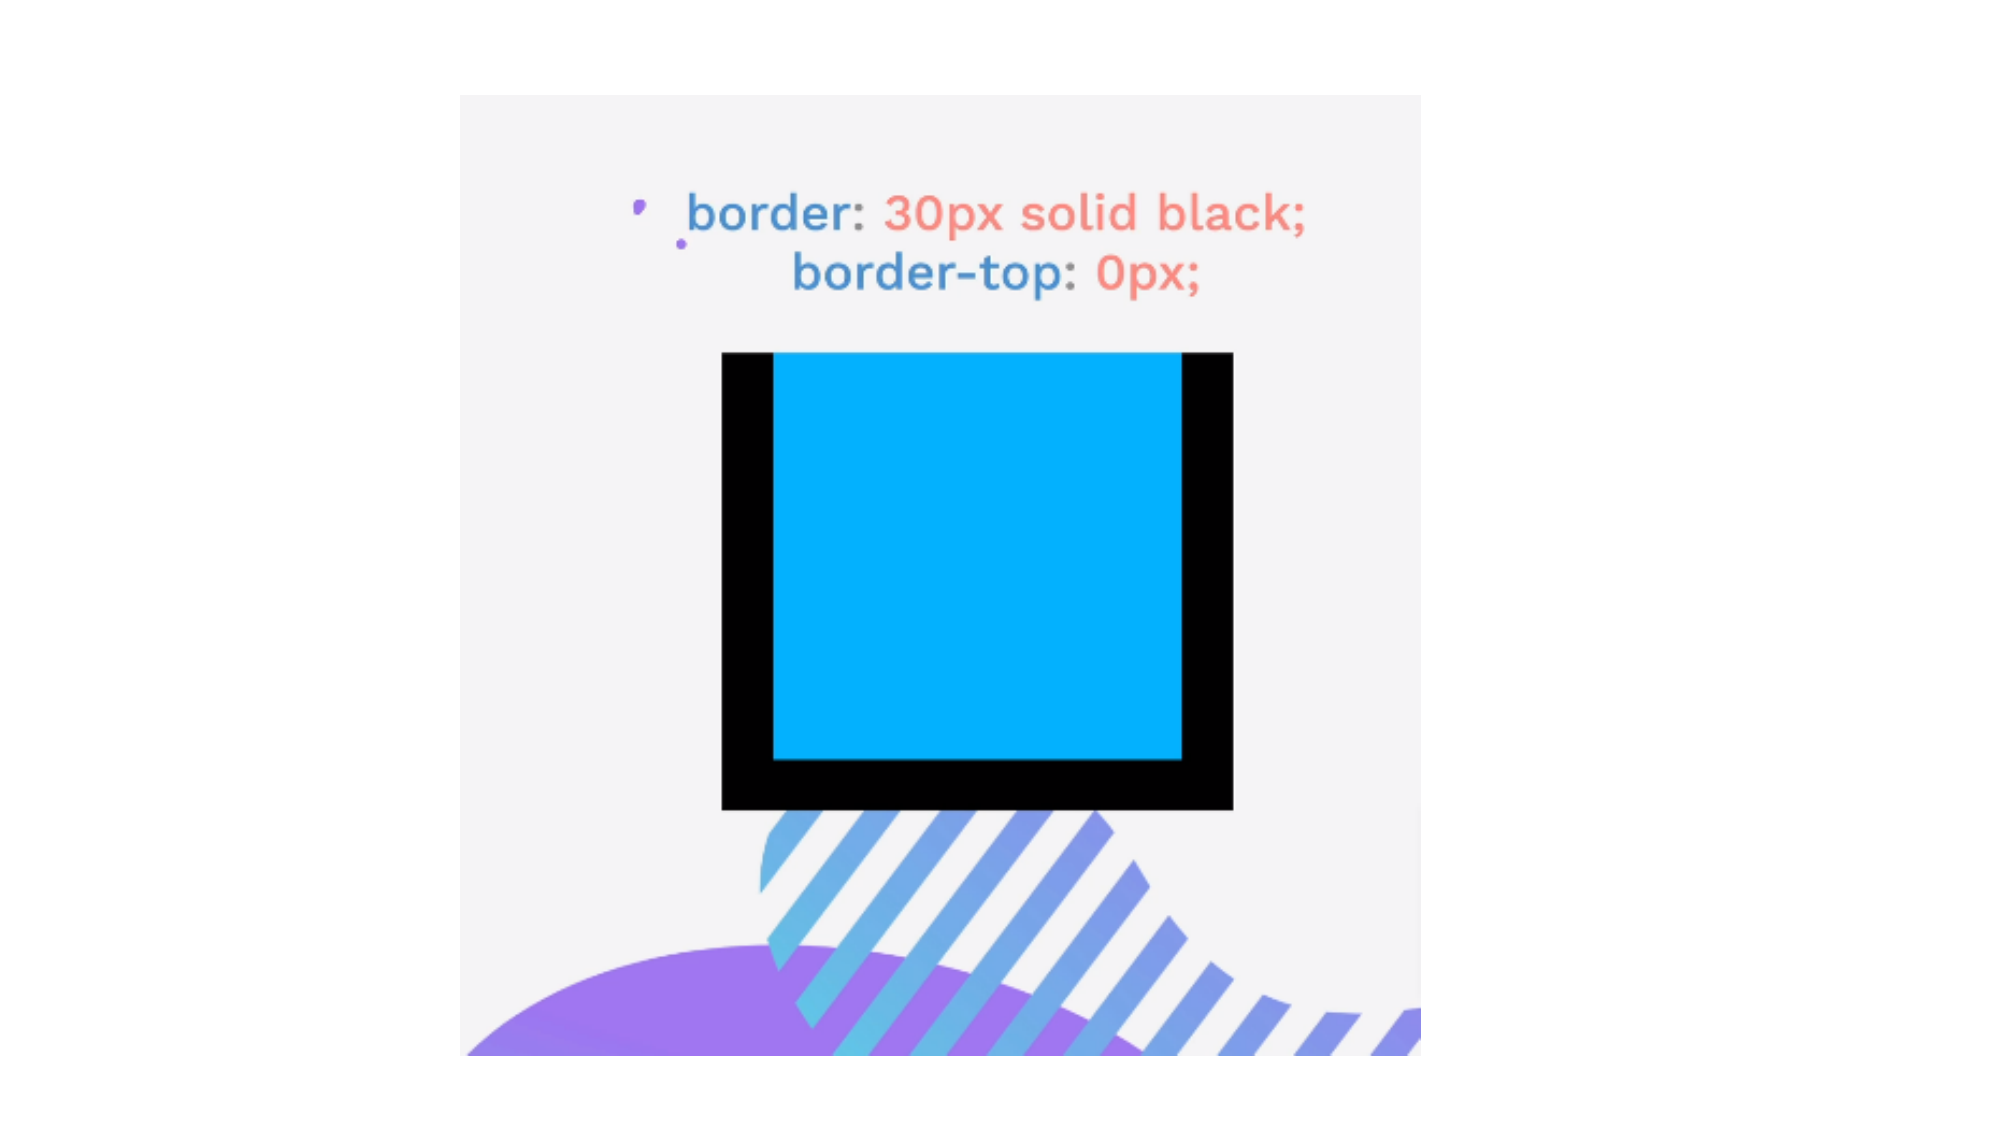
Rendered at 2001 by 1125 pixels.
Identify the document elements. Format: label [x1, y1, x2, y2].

picture [460, 95, 1421, 1057]
